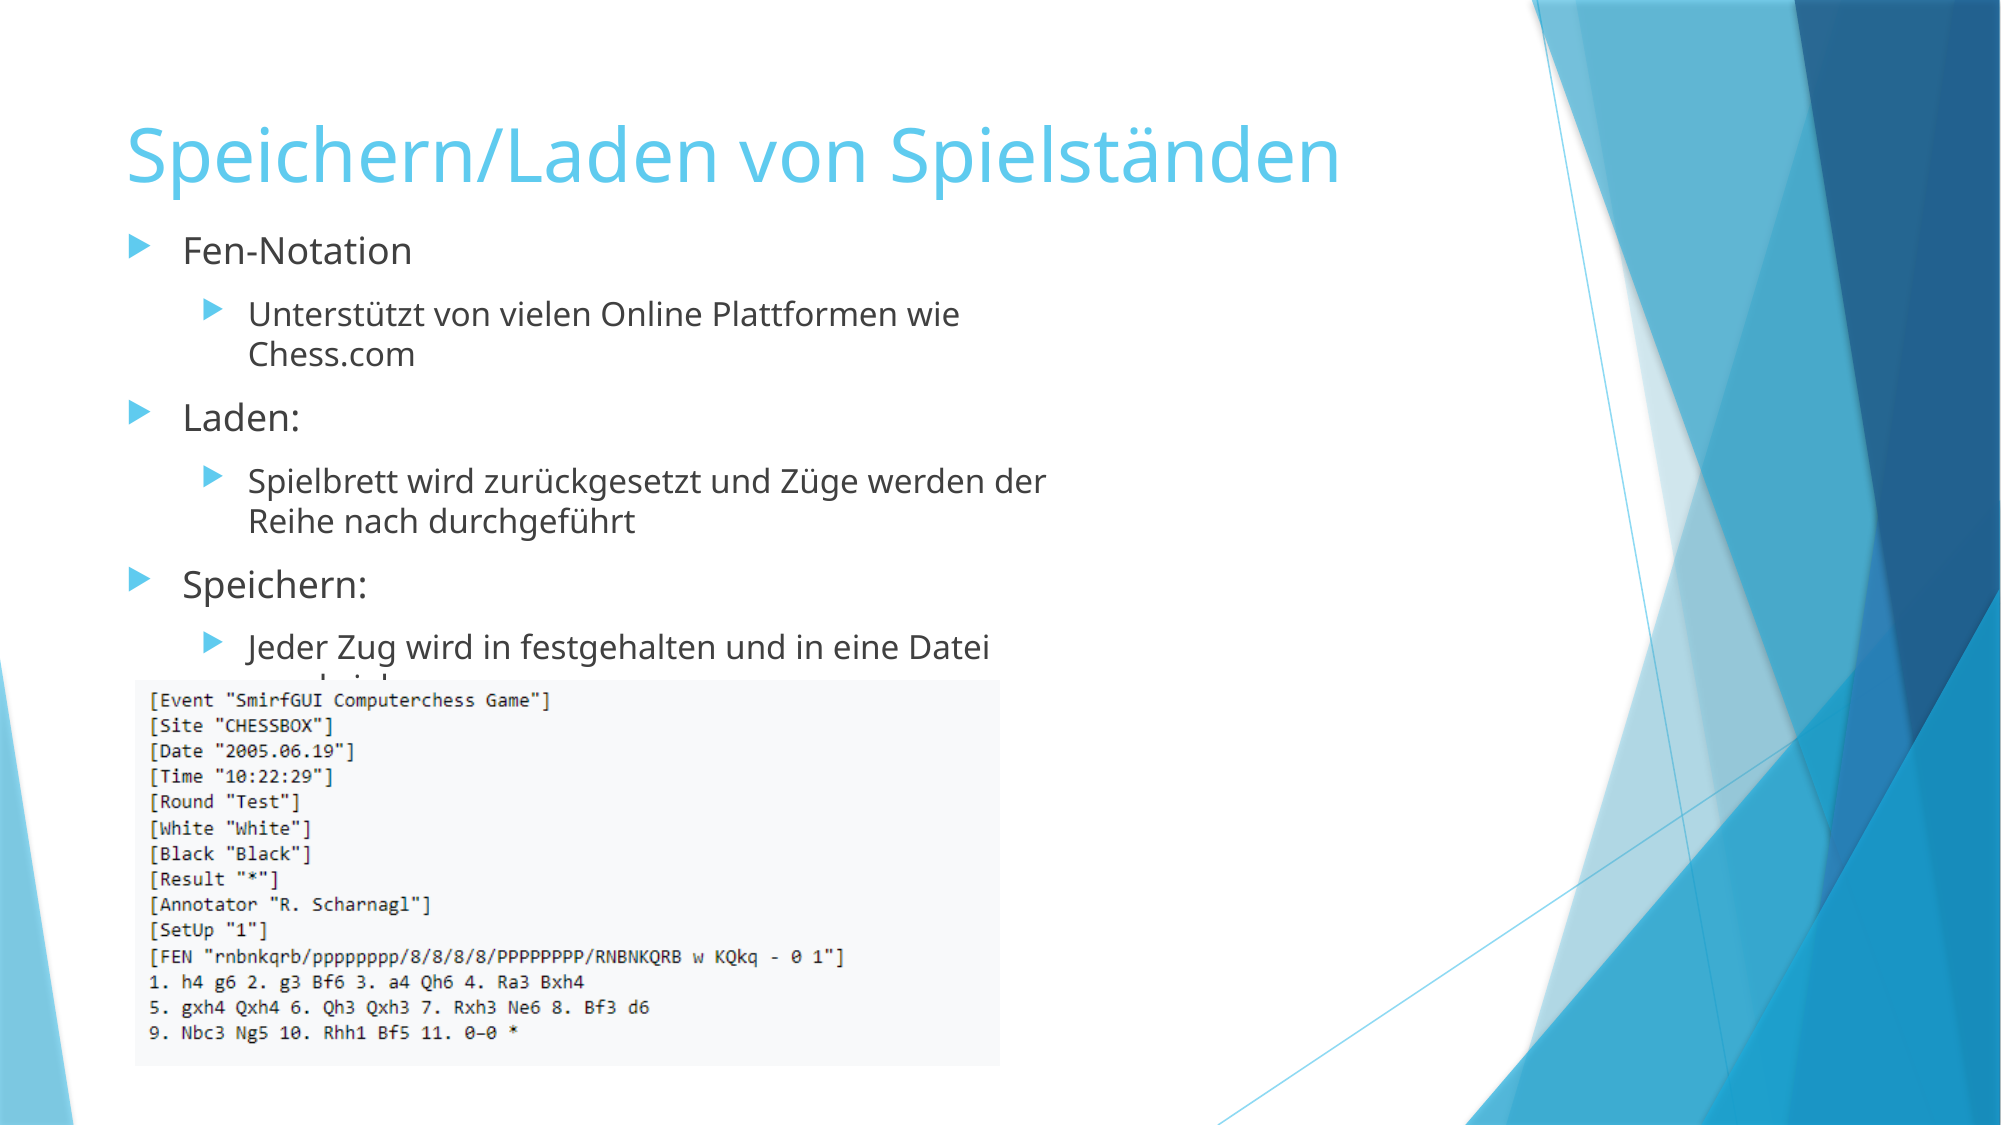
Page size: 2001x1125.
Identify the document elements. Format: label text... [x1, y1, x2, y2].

list Fen-Notation Unterstützt von vielen Online Plattformen wie Chess.com Laden: Spielbrett wird zurückgesetzt und Züge werden der Reihe nach durchgeführt Speichern: Jeder Zug wird in festgehalten und in eine Datei geschrieben [111, 219, 1137, 857]
title Speichern/Laden von Spielständen [111, 99, 1522, 317]
picture [134, 680, 1001, 1067]
